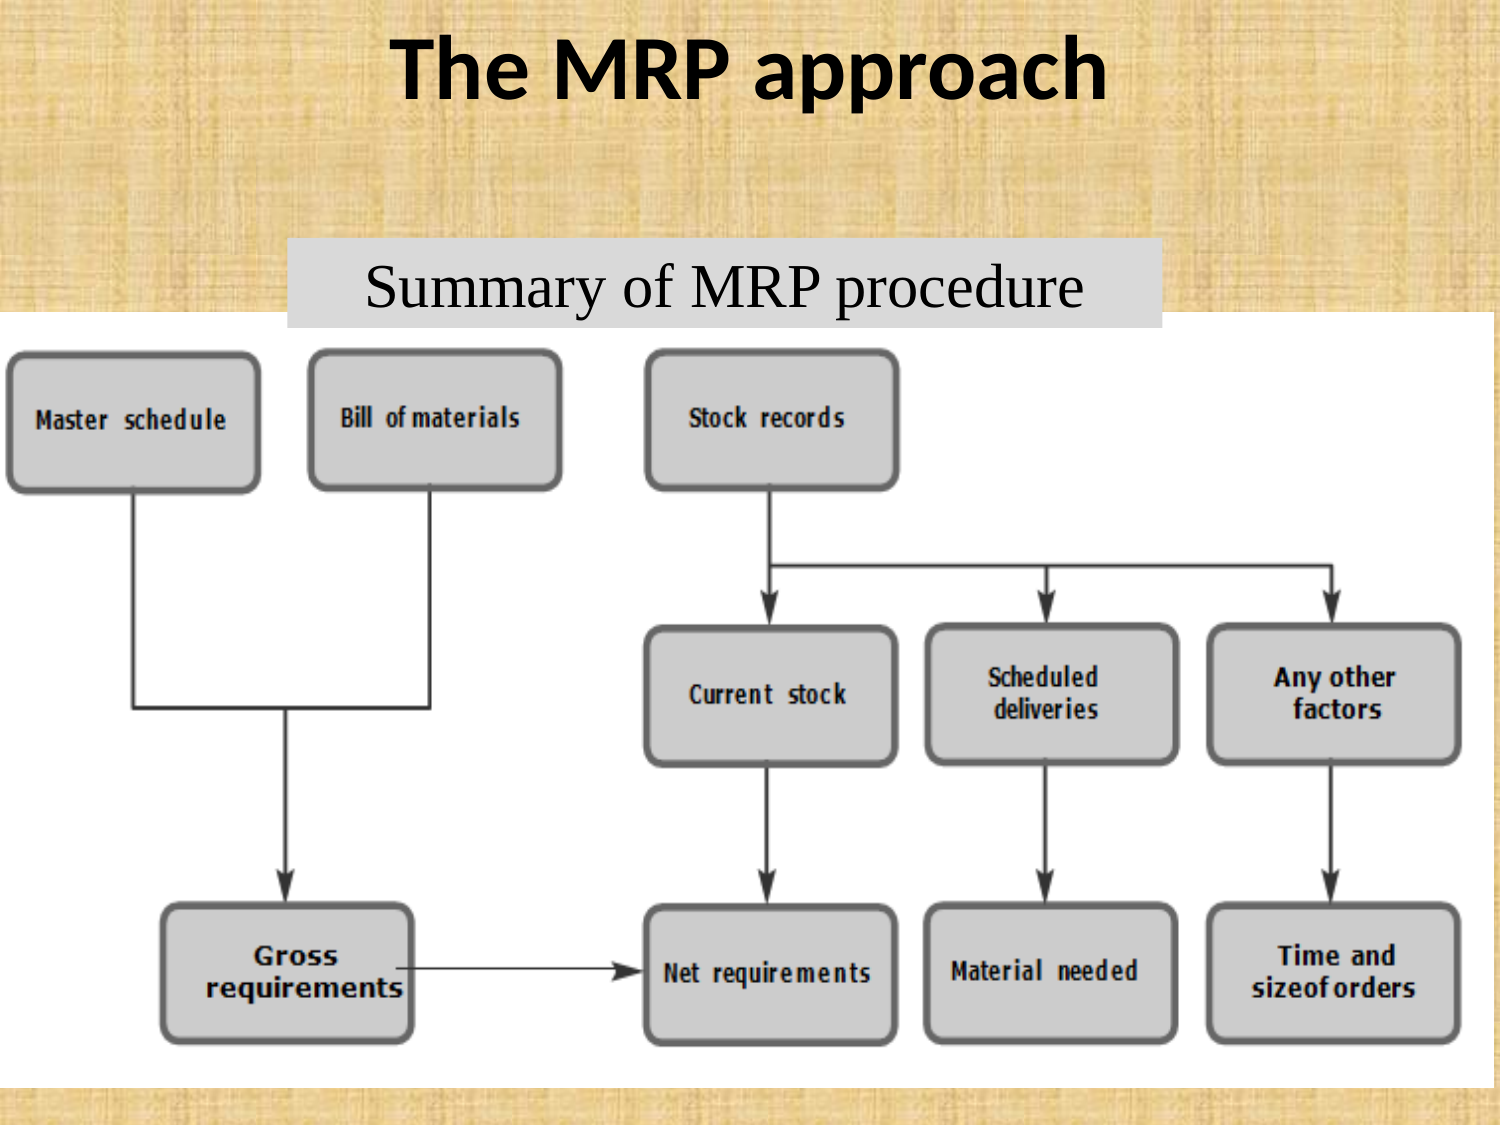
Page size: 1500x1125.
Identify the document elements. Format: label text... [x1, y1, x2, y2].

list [0, 312, 1494, 1088]
picture [0, 0, 1500, 1125]
text_box Summary of MRP procedure [287, 237, 1163, 310]
title The MRP approach [75, 0, 1425, 125]
